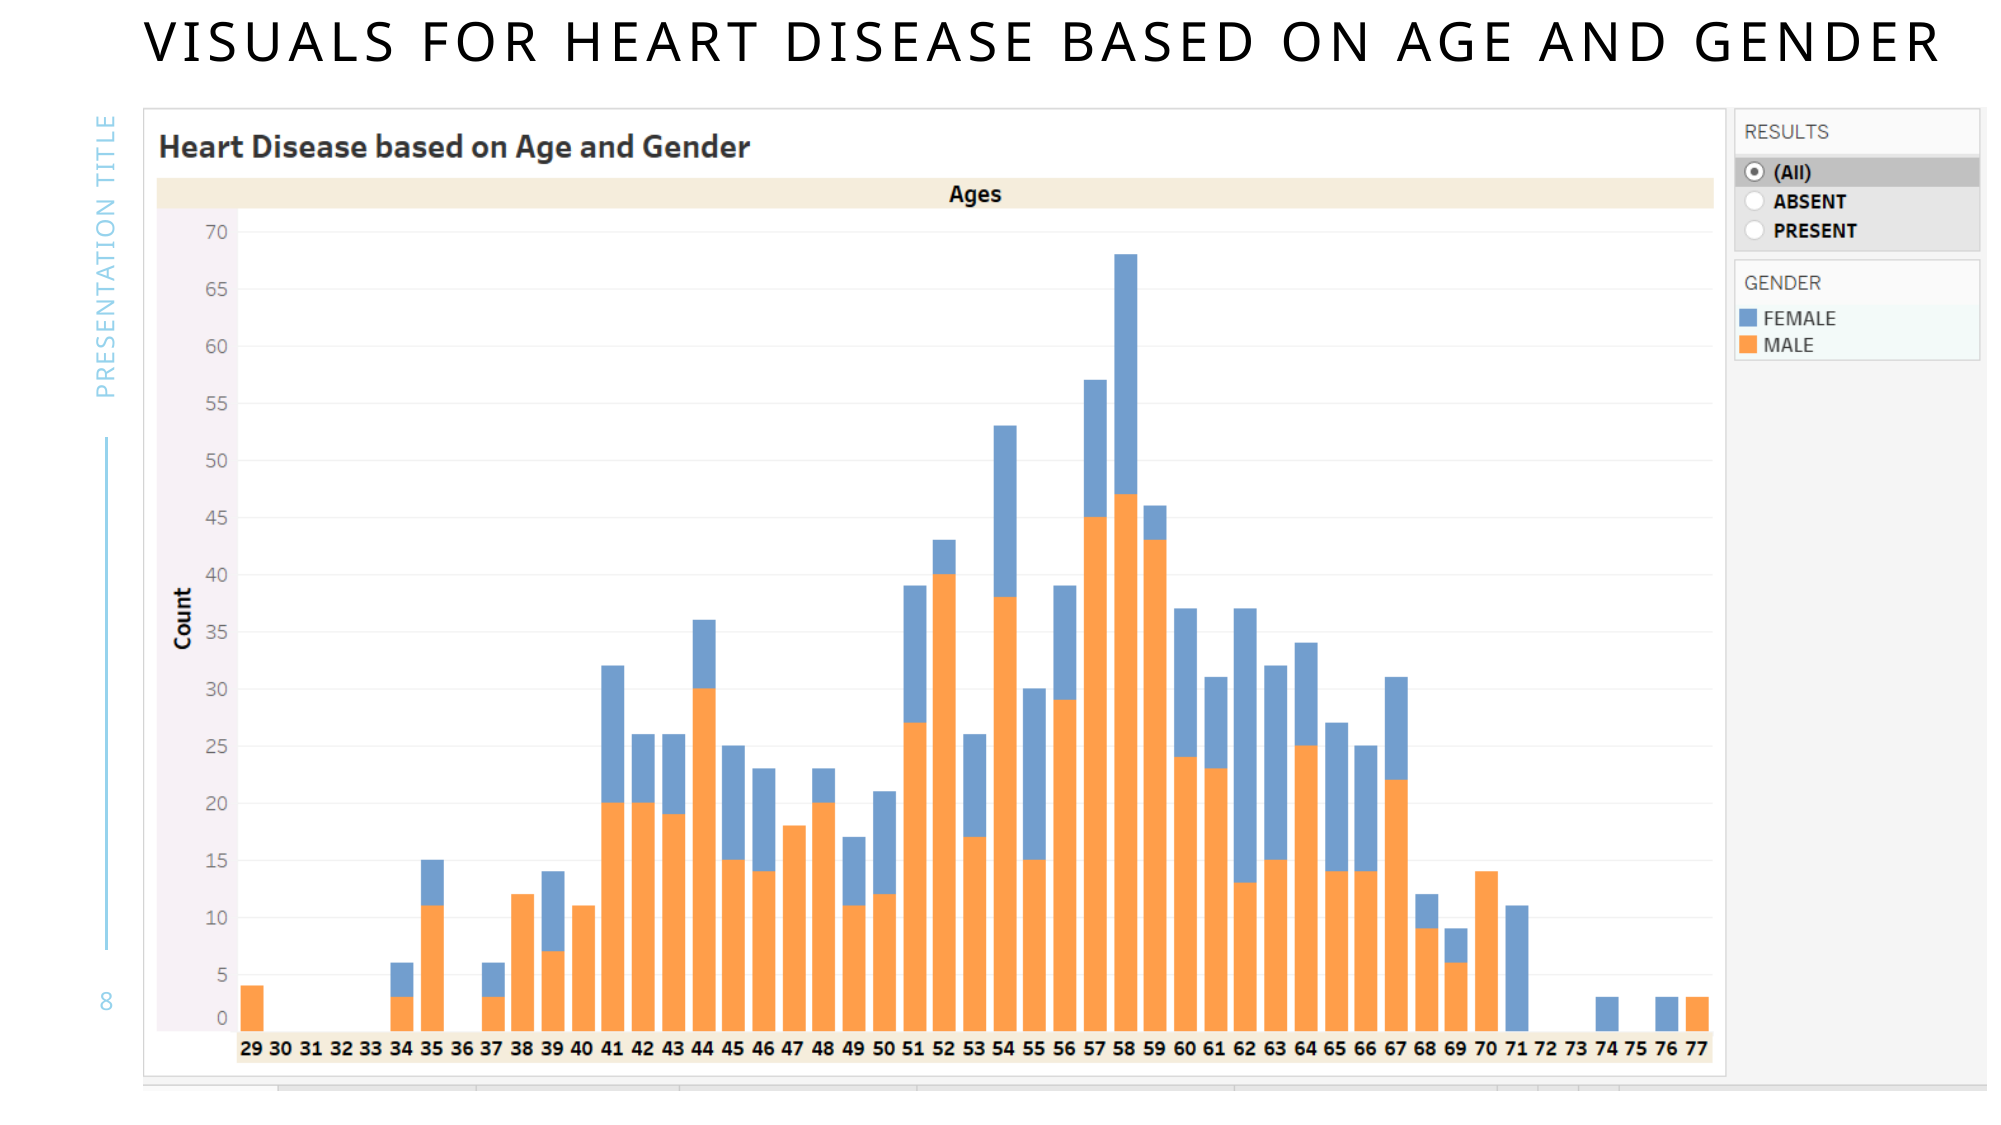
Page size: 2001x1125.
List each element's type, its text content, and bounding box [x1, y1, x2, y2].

title VISUALS FOR Heart Disease based on Age and Gender [143, 14, 1989, 108]
slide_number 8 [68, 987, 143, 1018]
footer presentation title [90, 107, 122, 400]
picture [143, 107, 1987, 1091]
